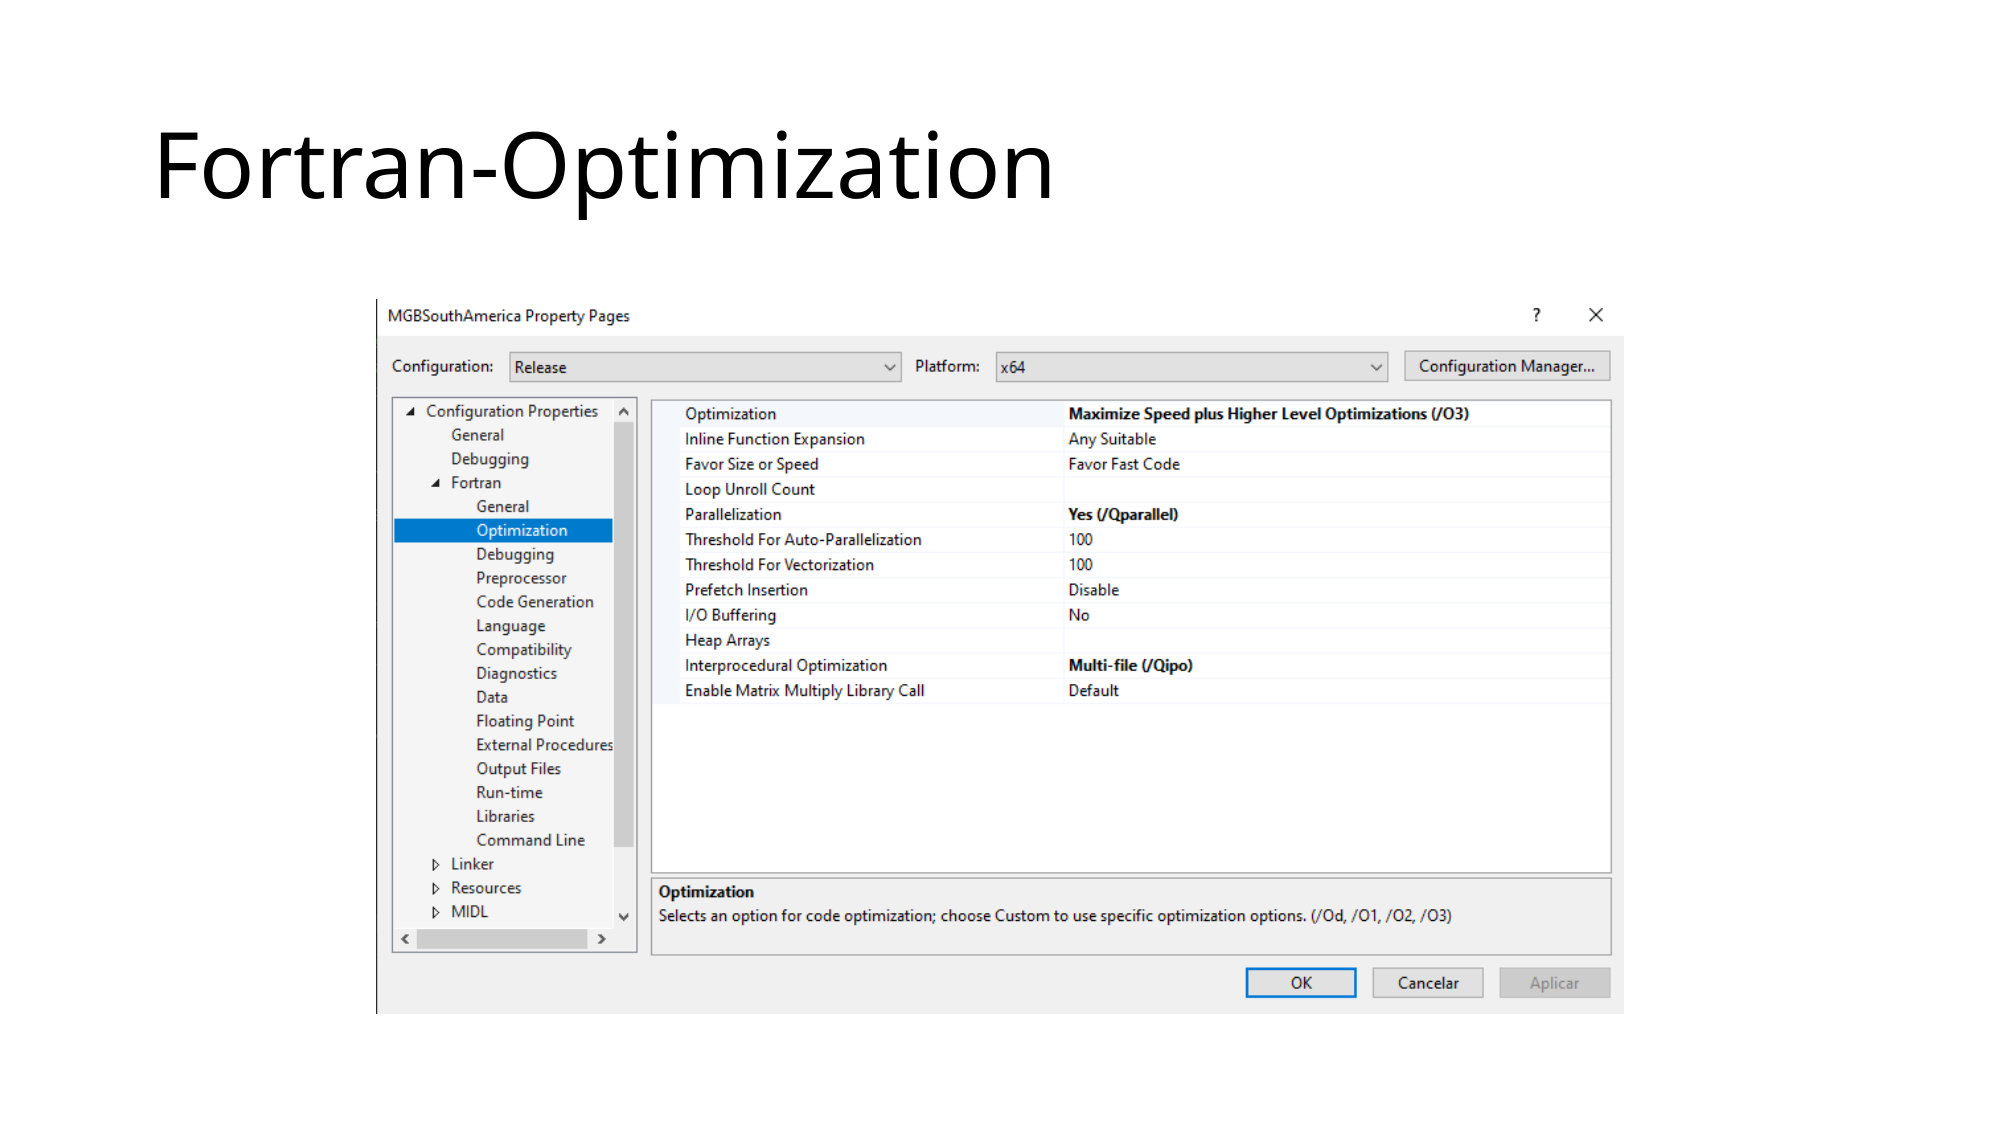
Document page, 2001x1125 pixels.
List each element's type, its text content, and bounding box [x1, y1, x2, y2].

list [375, 299, 1624, 1014]
title Fortran-Optimization [137, 59, 1863, 278]
